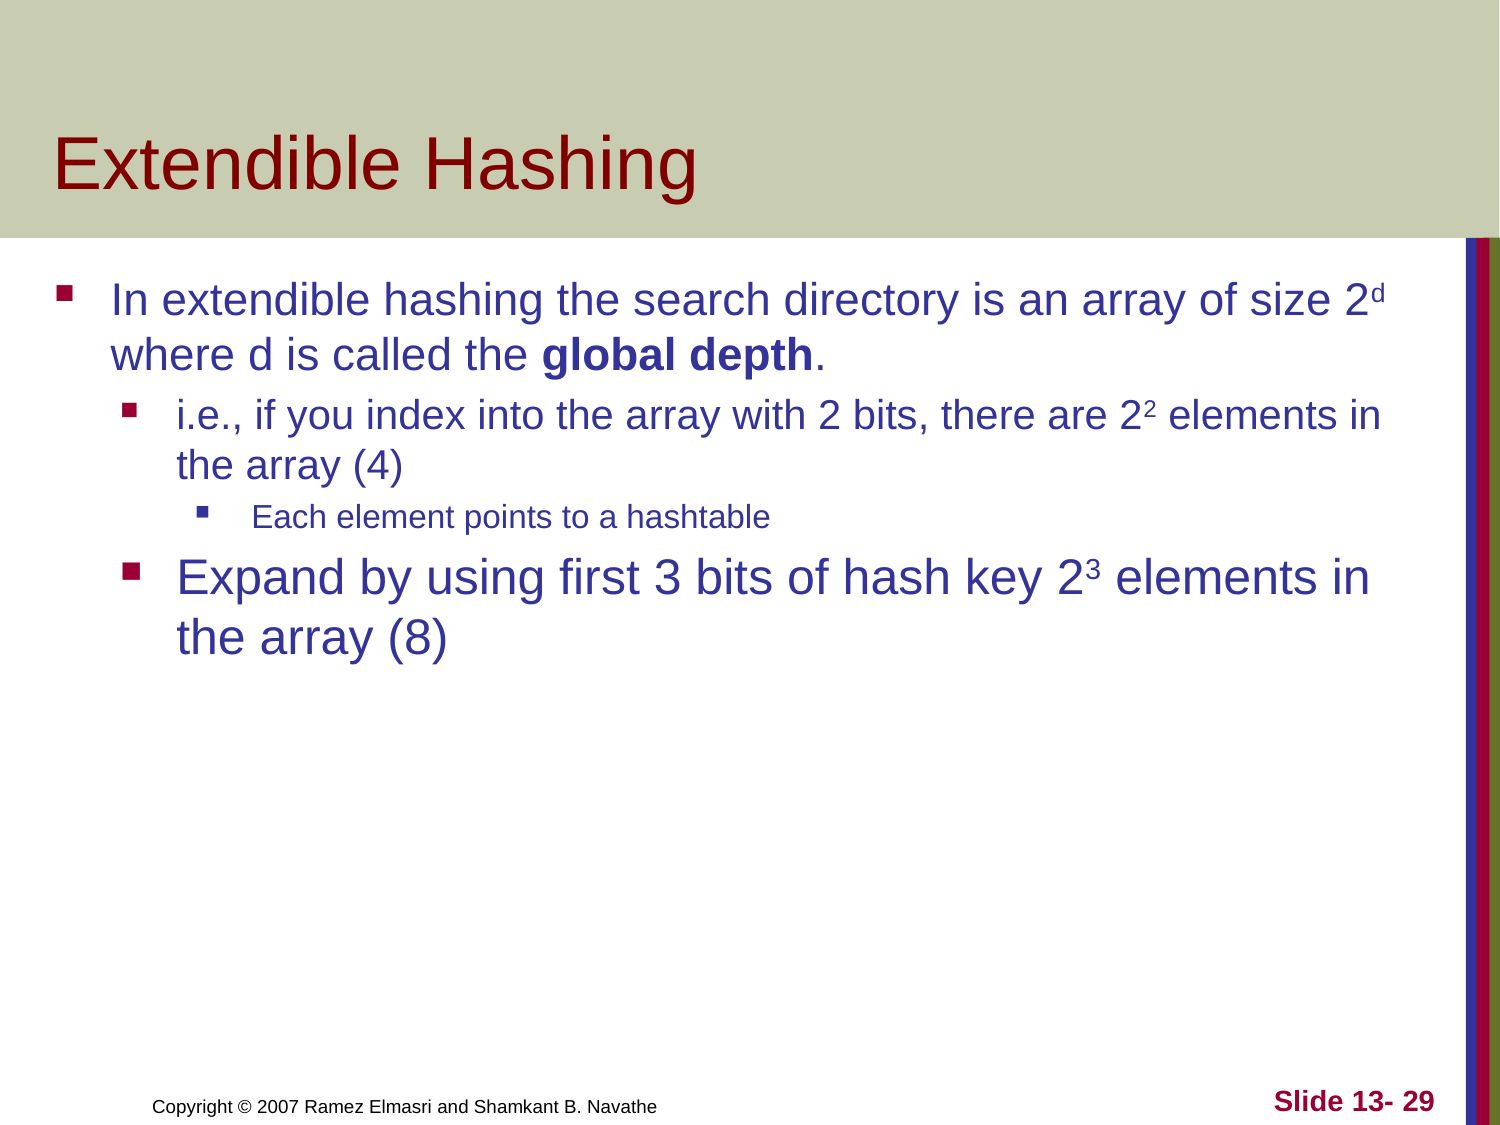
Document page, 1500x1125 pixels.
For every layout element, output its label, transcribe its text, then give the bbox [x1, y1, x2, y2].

slide_number Slide 13- 29 [1137, 1050, 1450, 1125]
title Extendible Hashing [37, 49, 1317, 213]
list In extendible hashing the search directory is an array of size 2d where d is called the global depth. i.e., if you index into the array with 2 bits, there are 22 elements in the array (4) Each element points to a hashtable Expand by using first 3 bits of hash key 23 elements in the array (8) [39, 262, 1400, 1013]
